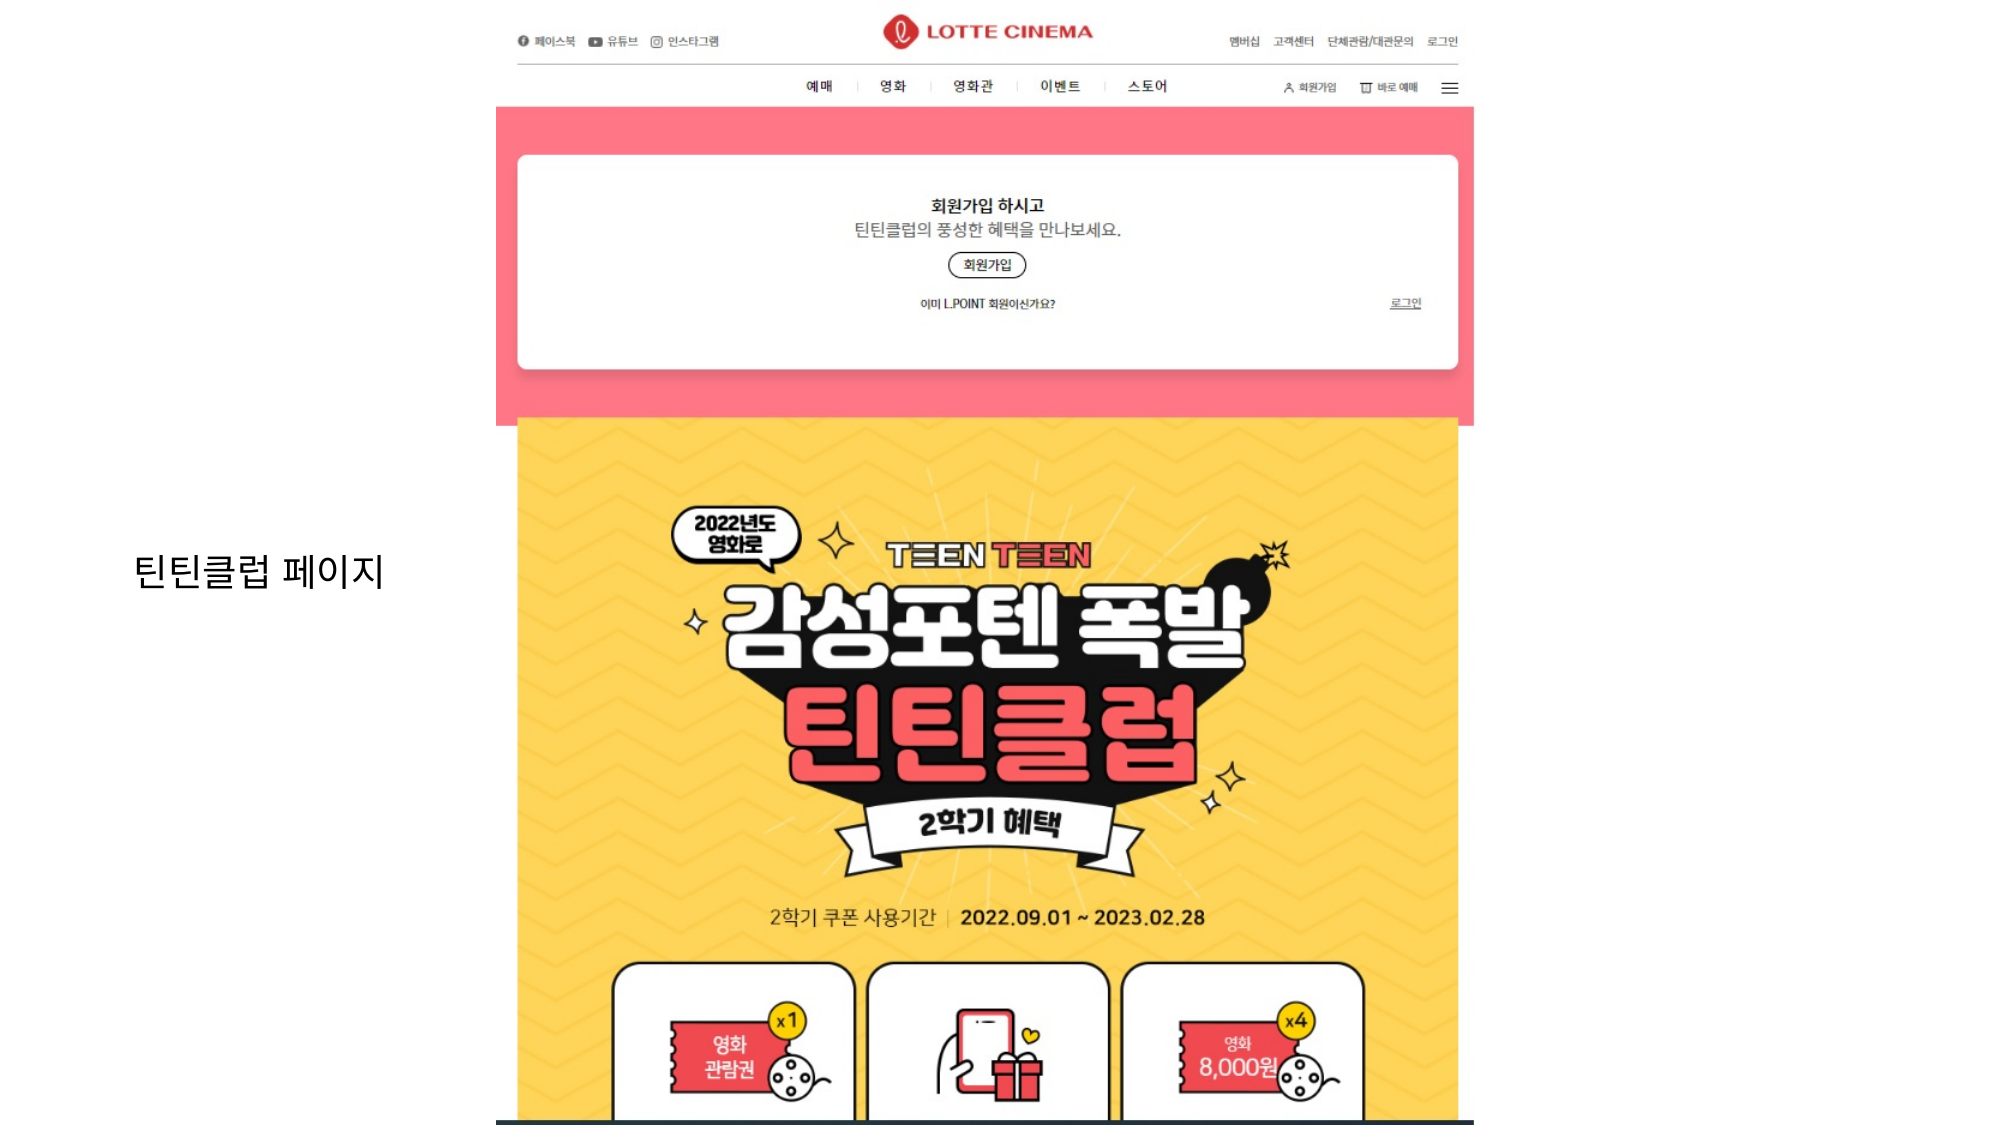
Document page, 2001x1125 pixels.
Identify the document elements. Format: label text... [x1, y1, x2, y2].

picture [496, 0, 1504, 1125]
text_box 틴틴클럽 페이지 [119, 541, 496, 602]
